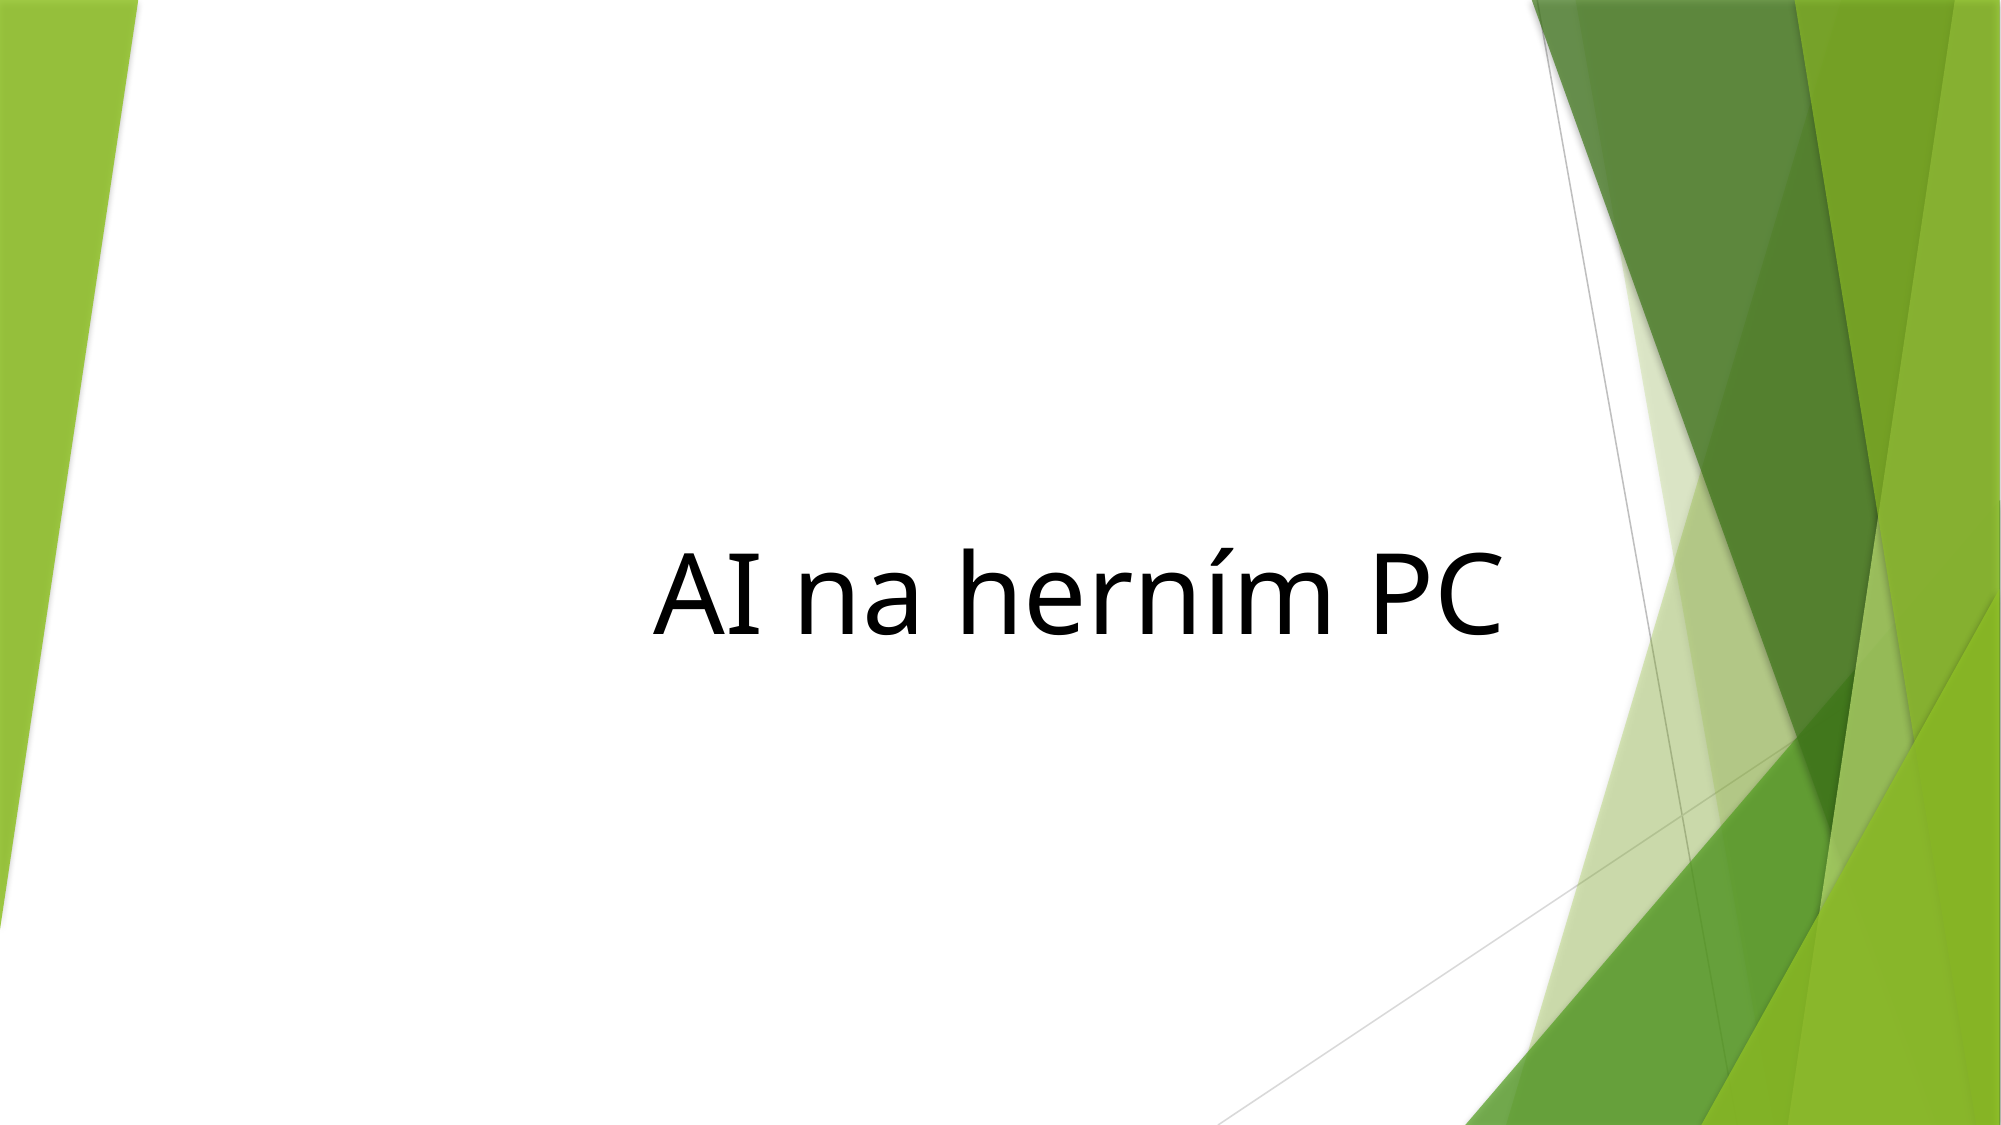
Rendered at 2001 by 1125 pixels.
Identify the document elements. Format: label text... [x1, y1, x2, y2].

title AI na herním PC [247, 394, 1522, 665]
